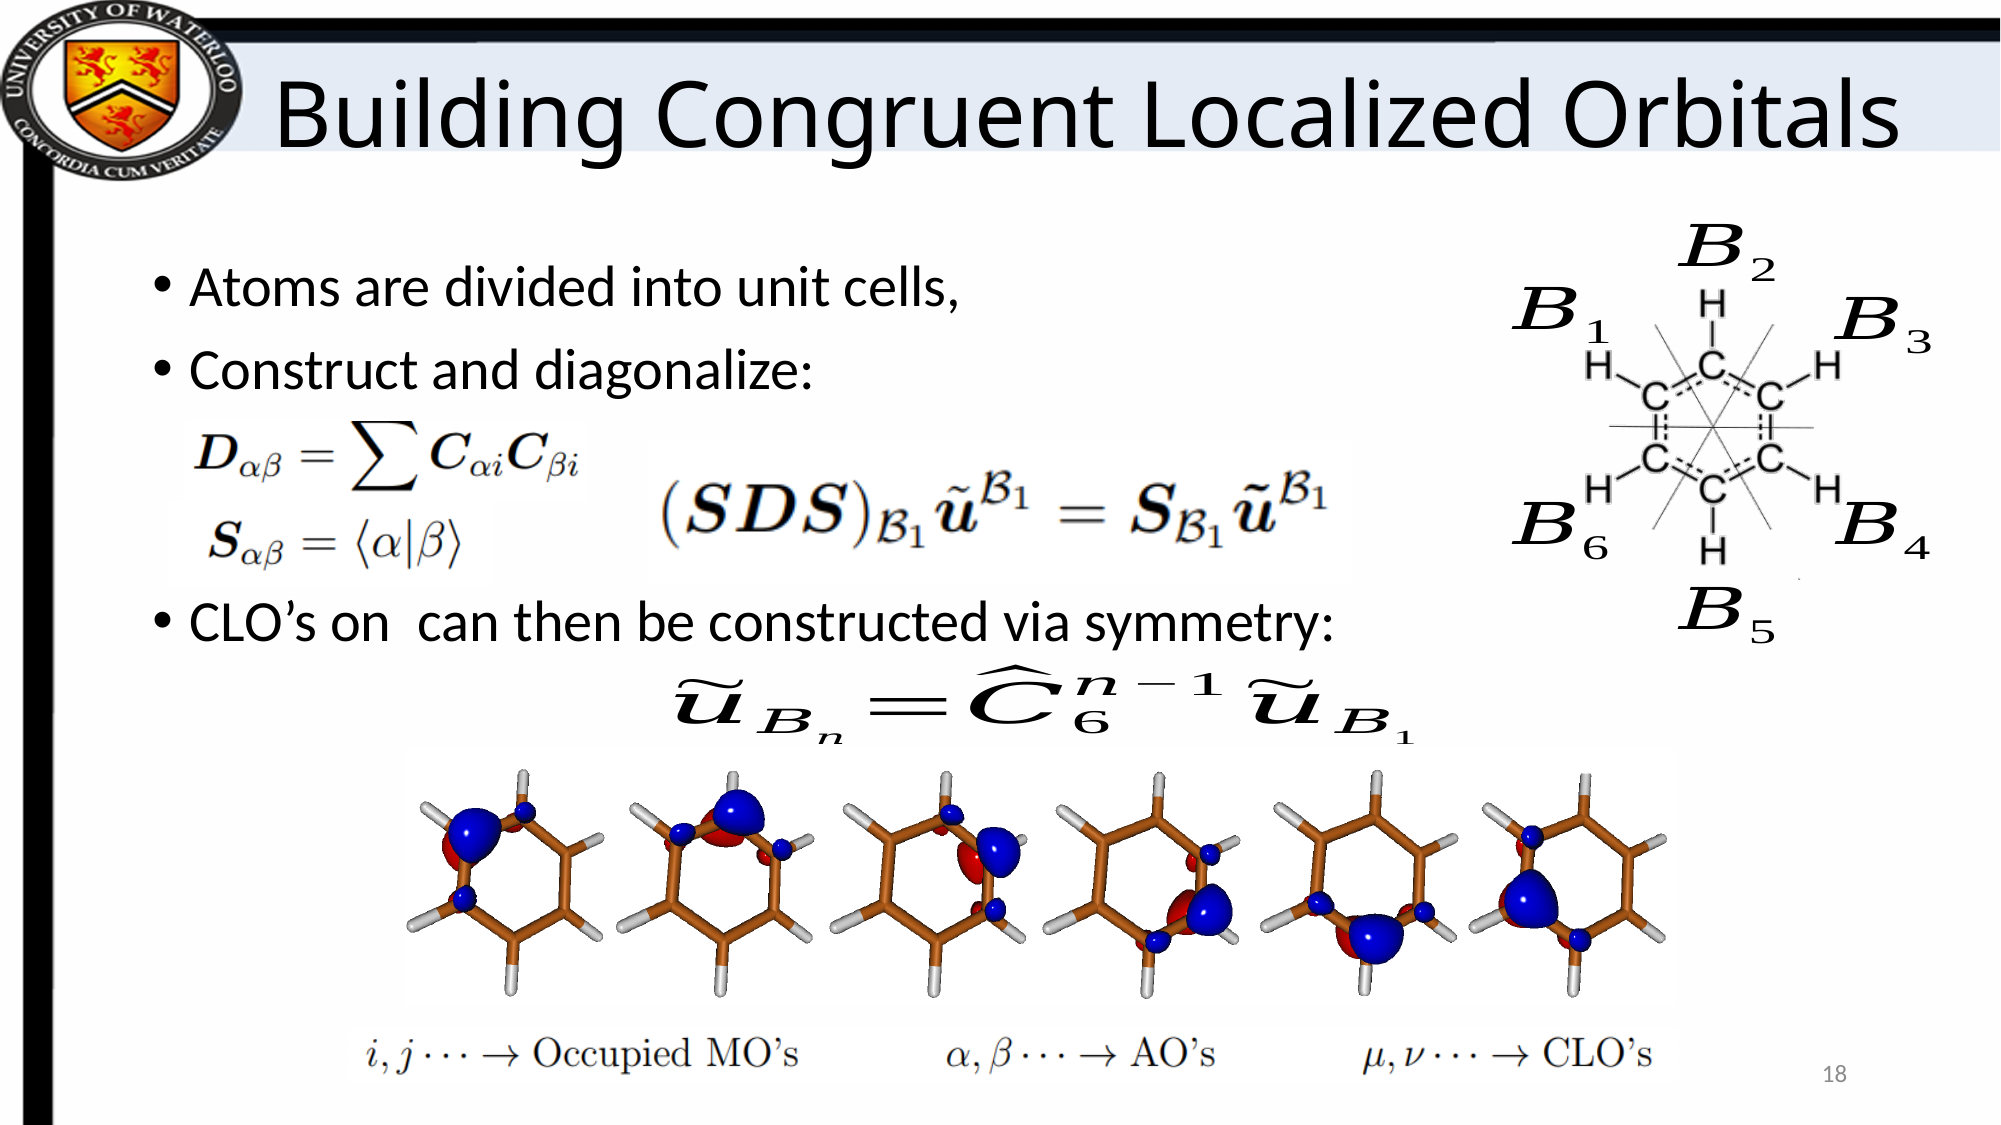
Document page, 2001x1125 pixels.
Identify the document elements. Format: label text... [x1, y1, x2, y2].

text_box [1507, 215, 1936, 652]
picture [0, 0, 2001, 1125]
slide_number 18 [1412, 1042, 1863, 1103]
title Building Congruent Localized Orbitals [257, 53, 1983, 182]
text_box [184, 419, 588, 503]
